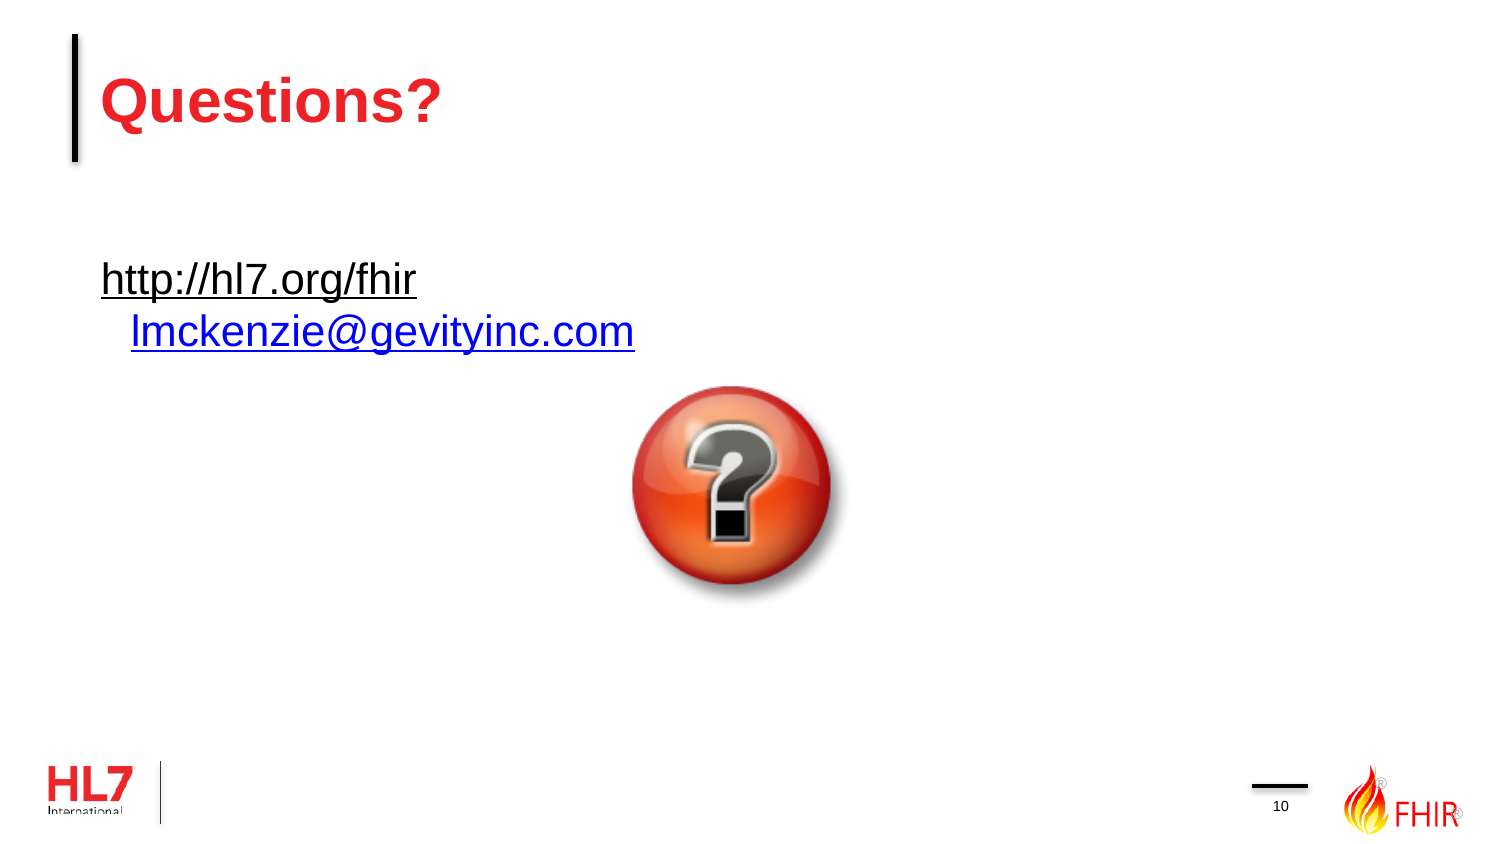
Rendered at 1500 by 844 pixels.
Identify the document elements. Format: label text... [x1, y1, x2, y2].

title Questions? [100, 33, 1451, 163]
slide_number 10 [1258, 786, 1304, 814]
list http://hl7.org/fhir lmckenzie@gevityinc.com [100, 250, 1451, 731]
picture [1339, 760, 1463, 837]
picture [625, 382, 852, 608]
